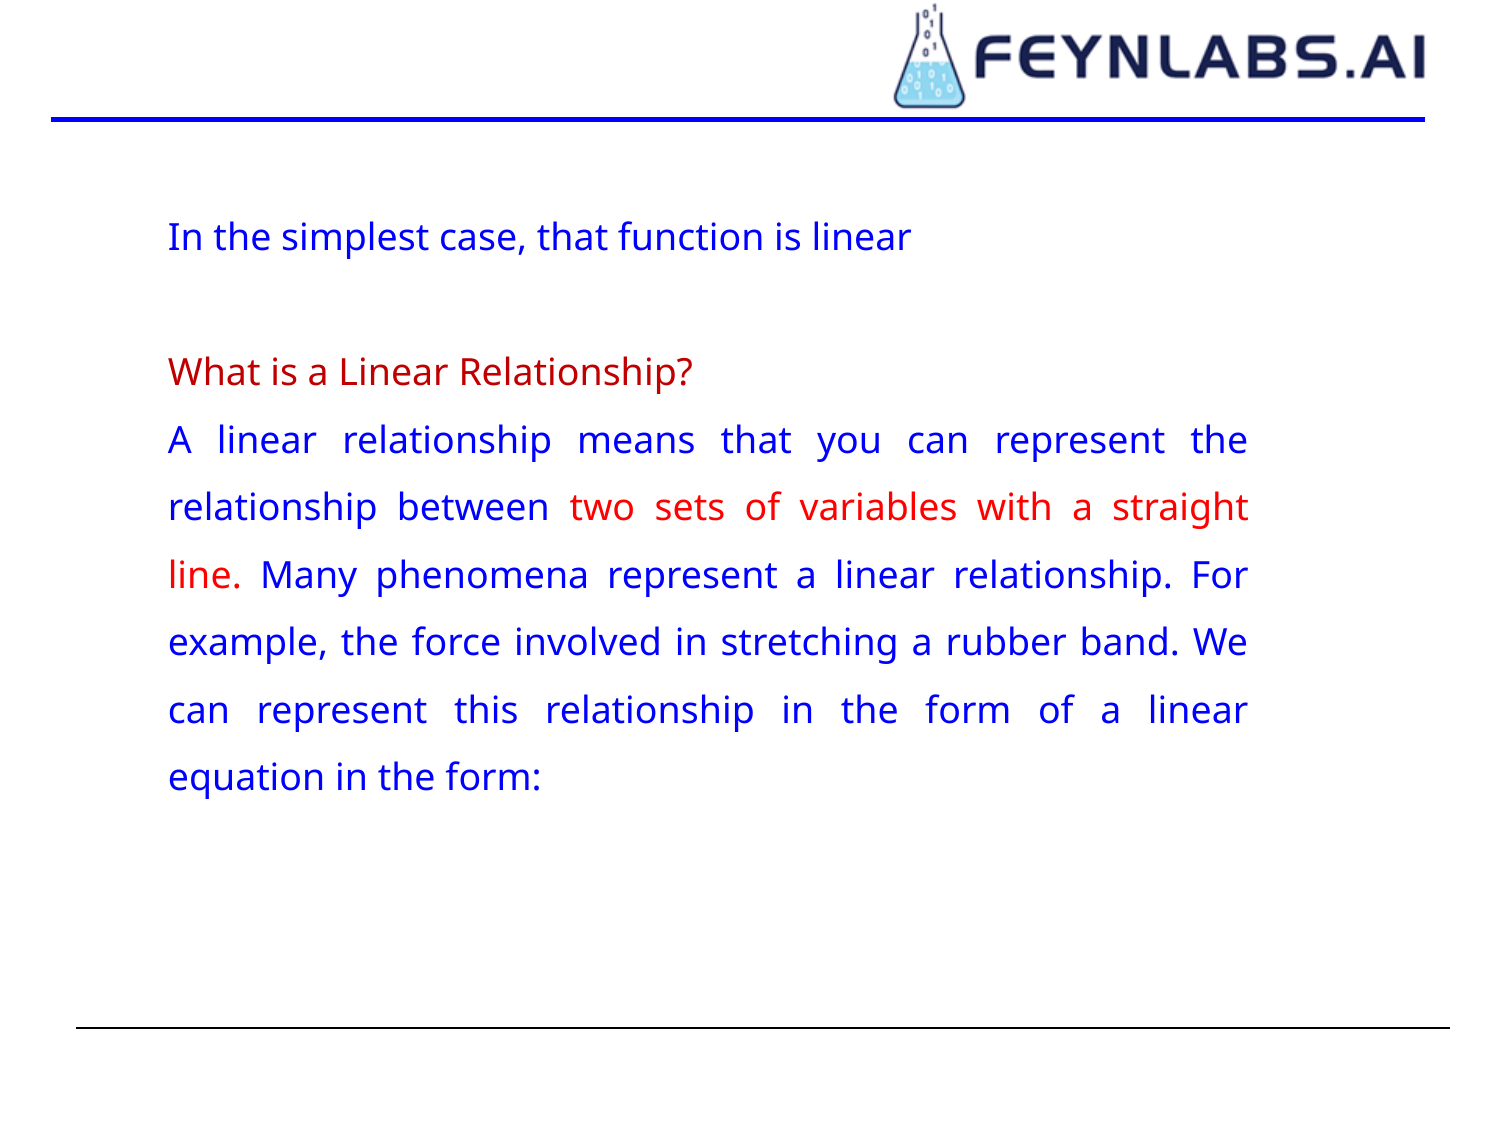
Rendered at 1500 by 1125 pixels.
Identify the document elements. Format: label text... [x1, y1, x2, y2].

text_box In the simplest case, that function is linear What is a Linear Relationship? A linear relationship means that you can represent the relationship between two sets of variables with a straight line. Many phenomena represent a linear relationship. For example, the force involved in stretching a rubber band. We can represent this relationship in the form of a linear equation in the form: [152, 183, 1265, 806]
picture [888, 0, 1434, 113]
